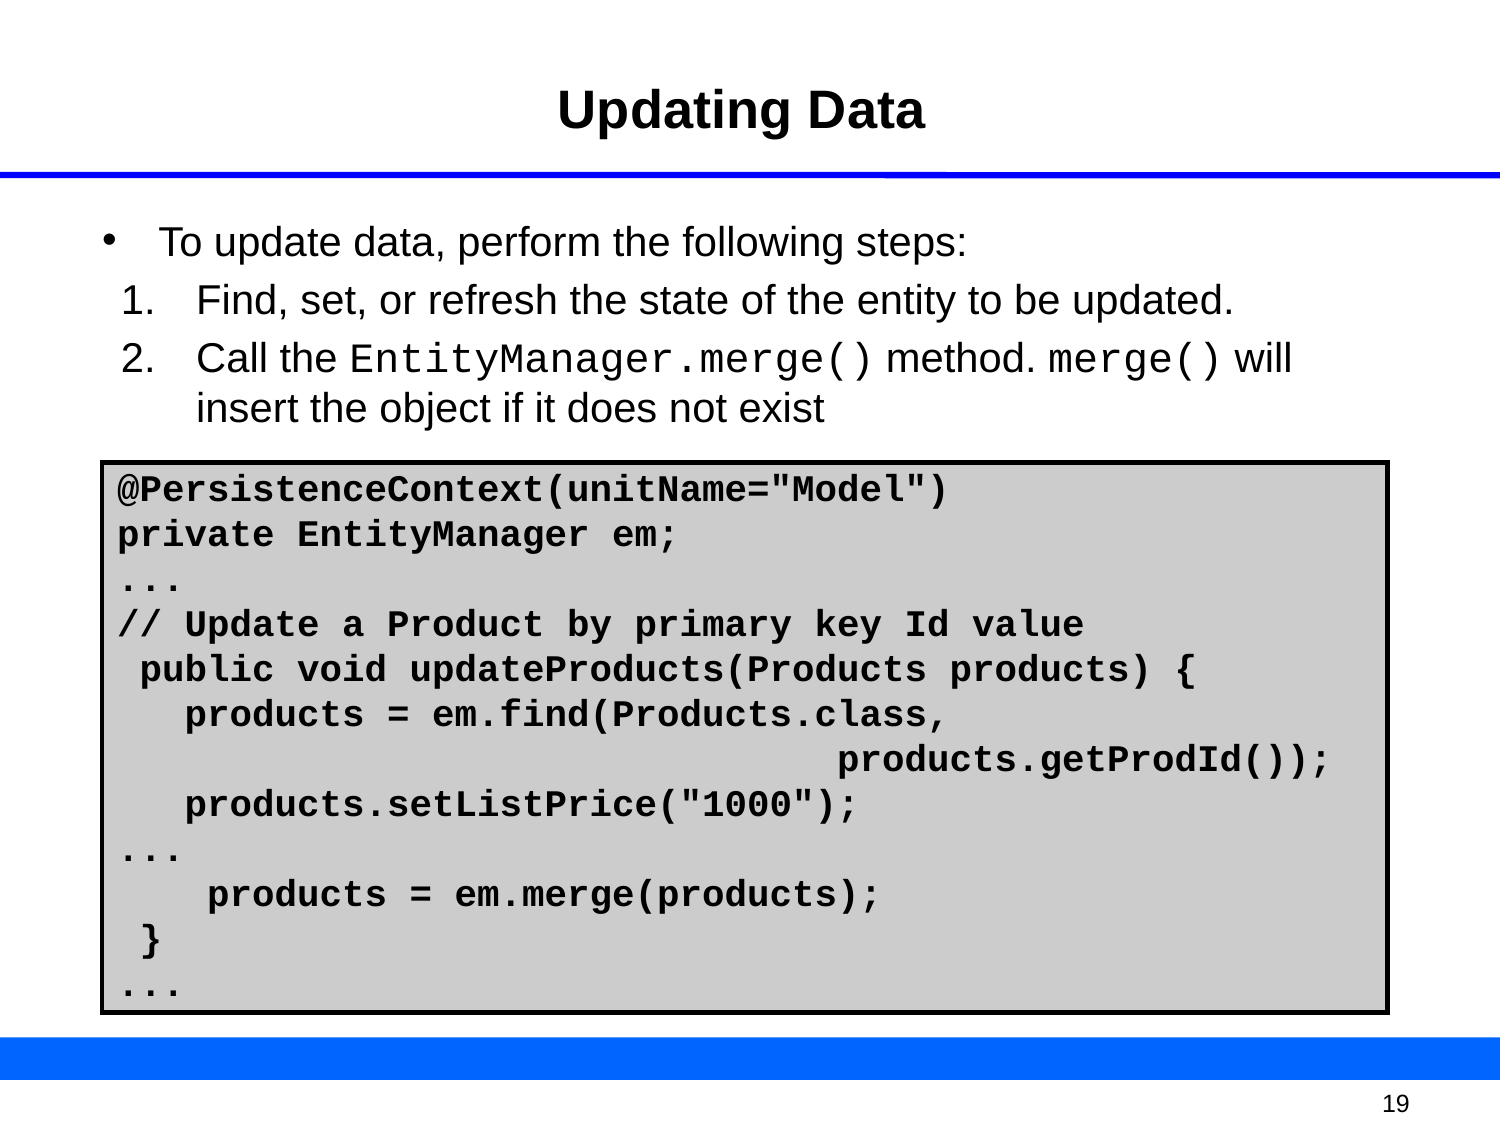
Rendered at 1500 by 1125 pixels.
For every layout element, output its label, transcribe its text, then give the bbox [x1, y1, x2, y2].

list To update data, perform the following steps: 1. Find, set, or refresh the state of the entity to be updated. 2. Call the EntityManager.merge() method. merge() will insert the object if it does not exist [99, 212, 1400, 440]
title Updating Data [99, 71, 1400, 212]
text_box @PersistenceContext(unitName="Model") private EntityManager em; ... // Update a Product by primary key Id value public void updateProducts(Products products) { products = em.find(Products.class, products.getProdId()); products.setListPrice("1000"); ... products = em.merge(products); } ... [102, 462, 1388, 1013]
